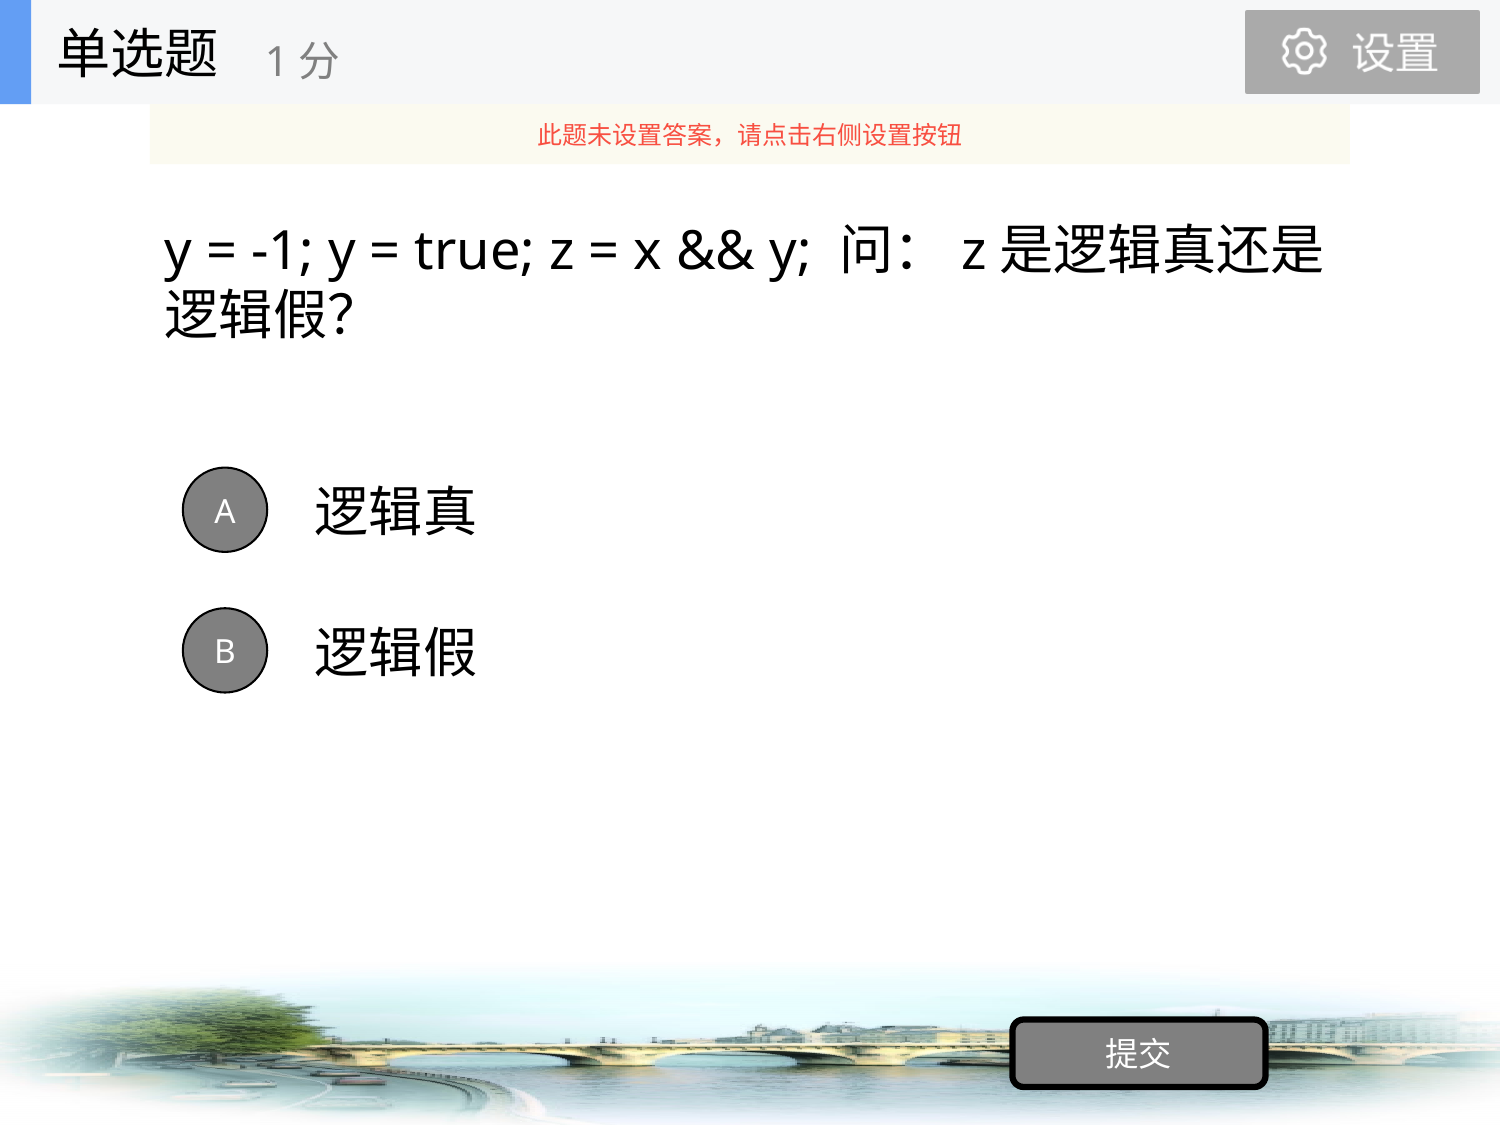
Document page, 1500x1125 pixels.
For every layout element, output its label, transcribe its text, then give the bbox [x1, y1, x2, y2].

text_box 逻辑真 [299, 456, 1350, 563]
text_box 此题未设置答案，请点击右侧设置按钮 [149, 105, 1350, 165]
picture [0, 962, 1500, 1125]
picture [1245, 10, 1480, 94]
text_box B [182, 608, 268, 693]
text_box y = -1; y = true; z = x && y; 问：z是逻辑真还是逻辑假？ [149, 165, 1350, 456]
text_box A [182, 467, 268, 552]
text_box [0, 0, 1500, 105]
text_box 提交 [1012, 1019, 1266, 1088]
text_box 逻辑假 [299, 597, 1350, 703]
